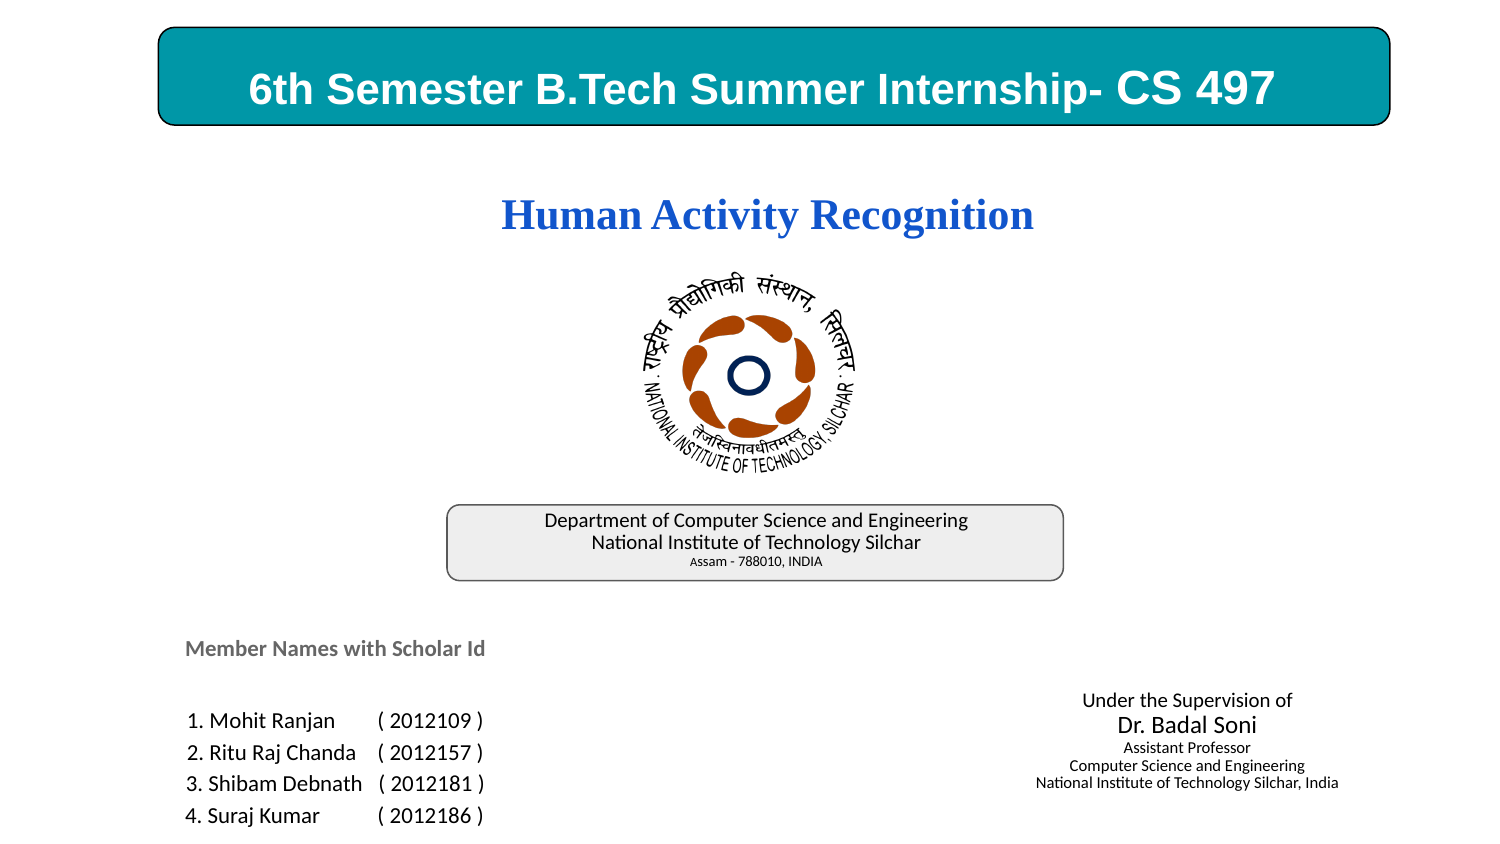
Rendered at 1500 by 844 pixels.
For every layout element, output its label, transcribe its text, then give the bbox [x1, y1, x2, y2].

picture [624, 255, 876, 488]
text_box Human Activity Recognition [174, 162, 1372, 253]
footer Member Names with Scholar Id 1. Mohit Ranjan ( 2012109 ) 2. Ritu Raj Chanda ( 2012157 ) 3. Shibam Debnath ( 2012181 ) 4. Suraj Kumar ( 2012186 ) [173, 641, 498, 806]
text_box Under the Supervision of Dr. Badal Soni Assistant Professor Computer Science and Engineering National Institute of Technology Silchar, India [939, 671, 1436, 804]
title 6th Semester B.Tech Summer Internship- CS 497 [128, 22, 1397, 120]
text_box [162, 120, 1386, 126]
text_box Department of Computer Science and Engineering National Institute of Technology Silchar Assam - 788010, INDIA [409, 498, 1104, 582]
